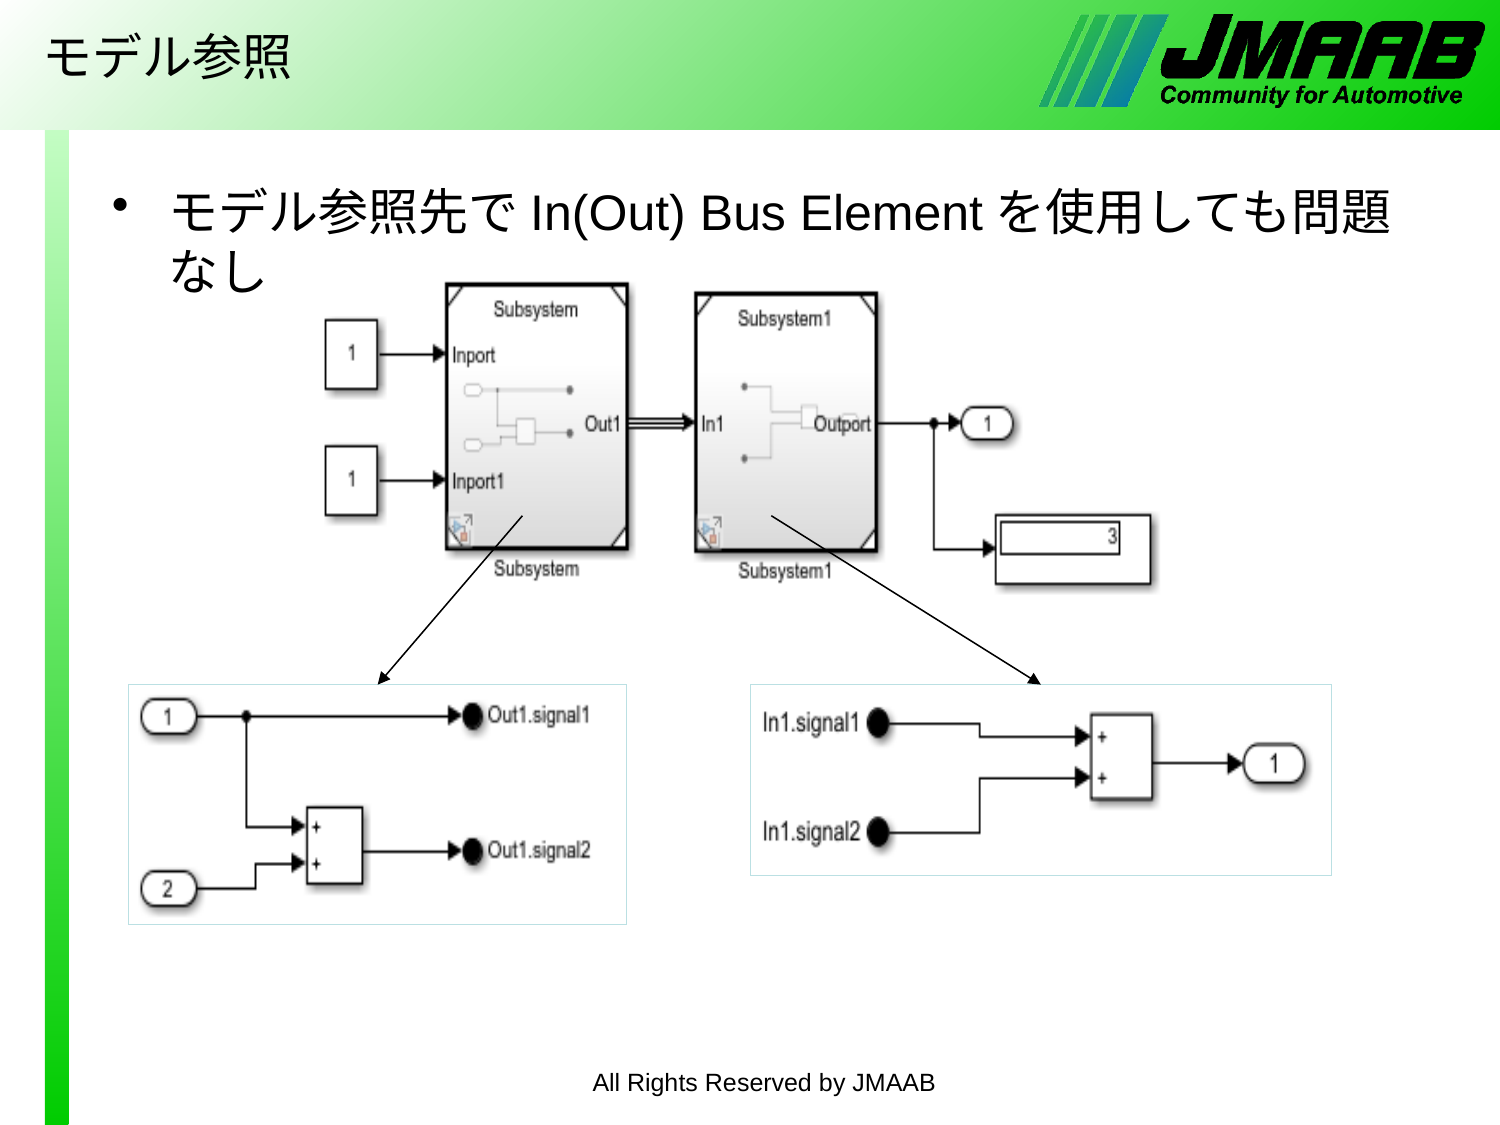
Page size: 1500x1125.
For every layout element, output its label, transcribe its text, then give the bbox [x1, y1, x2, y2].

picture [128, 684, 627, 925]
picture [1036, 11, 1486, 109]
picture [749, 684, 1332, 876]
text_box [377, 515, 523, 685]
picture [301, 260, 1186, 627]
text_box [771, 515, 1042, 685]
list モデル参照先でIn(Out) Bus Elementを使用しても問題なし [96, 172, 1447, 1047]
title モデル参照 [27, 21, 1057, 91]
